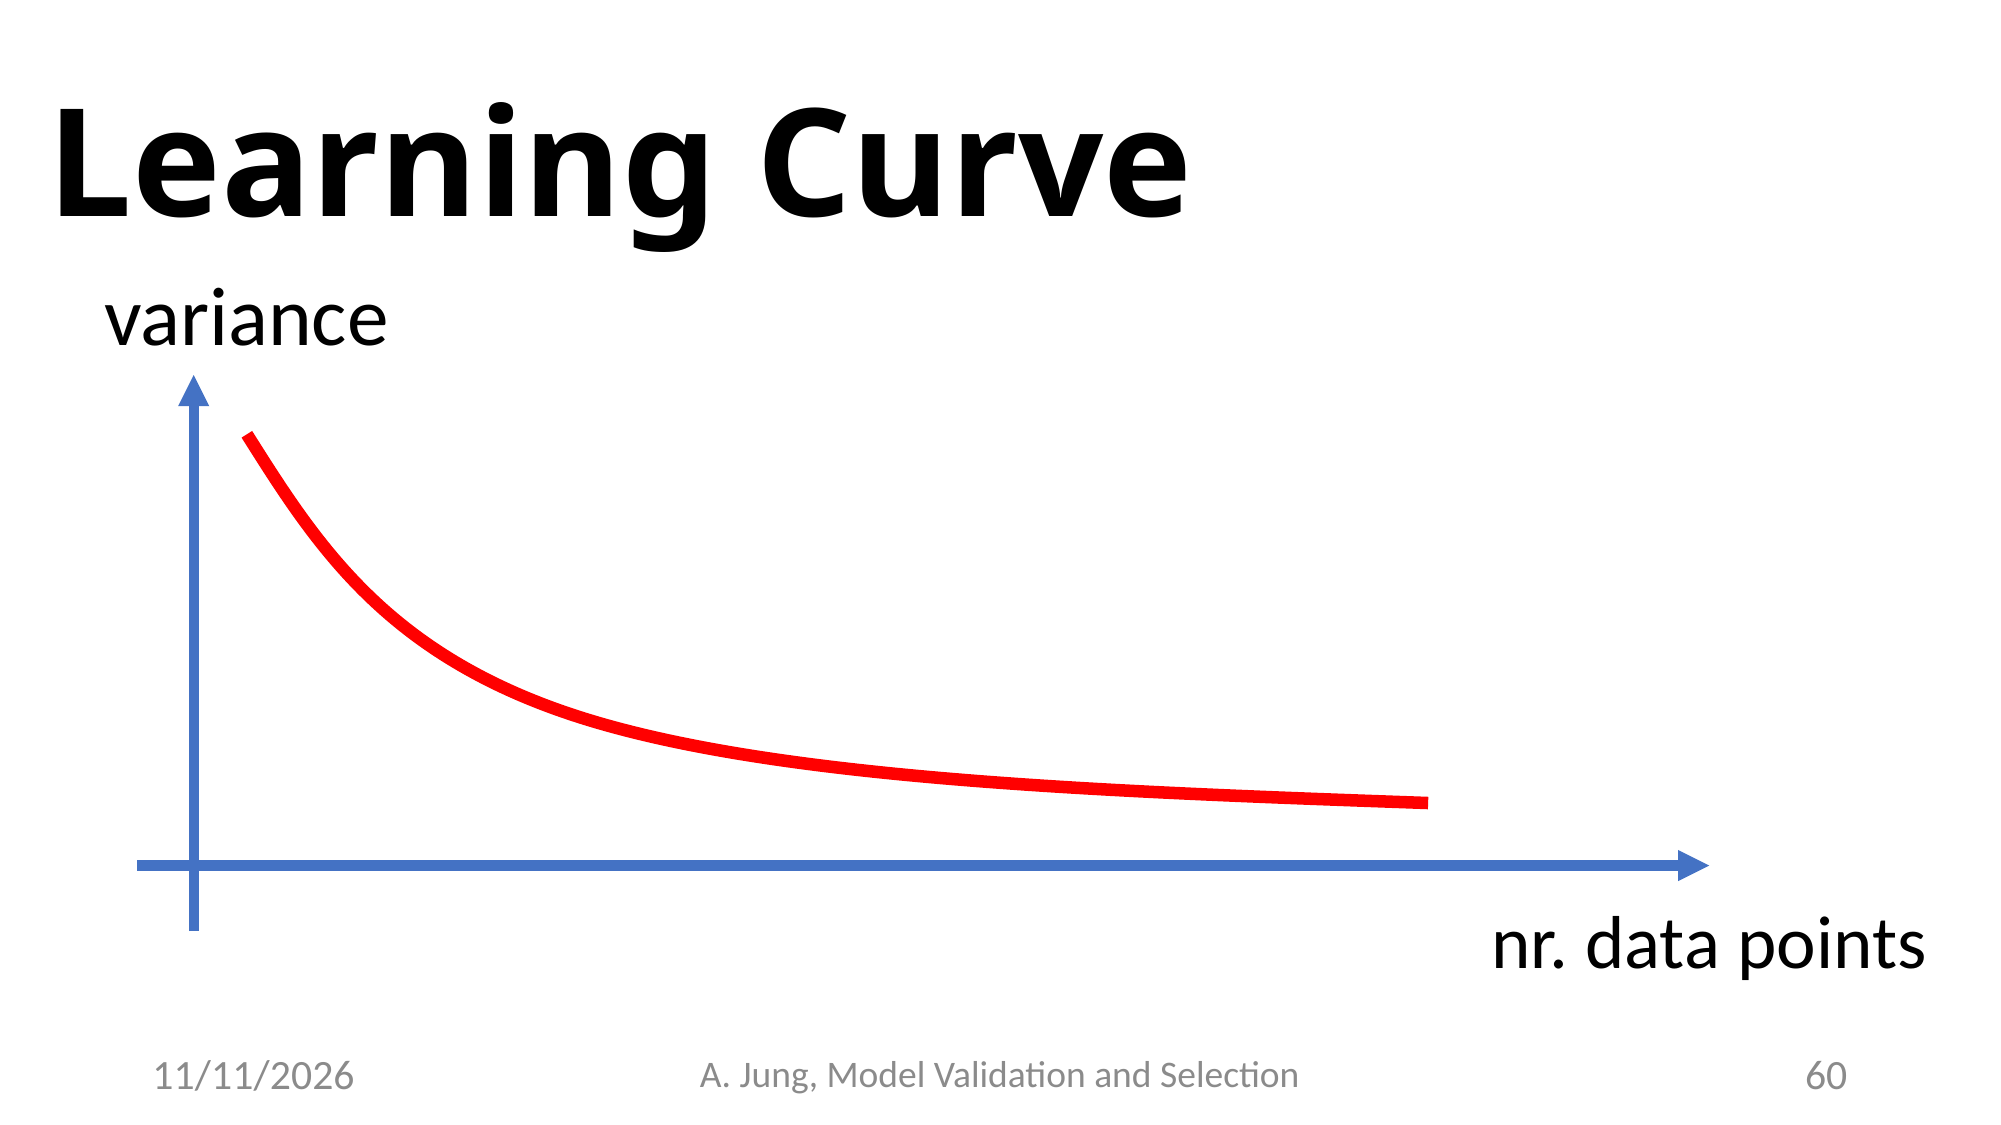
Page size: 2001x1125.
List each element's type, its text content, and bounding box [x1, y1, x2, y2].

slide_number 60 [1412, 1042, 1863, 1103]
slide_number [137, 1042, 588, 1103]
text_box variance [89, 254, 405, 370]
title Learning Curve [32, 58, 1968, 277]
footer A. Jung, Model Validation and Selection [662, 1042, 1338, 1103]
text_box nr. data points [1476, 885, 1942, 991]
text_box [245, 433, 1429, 805]
